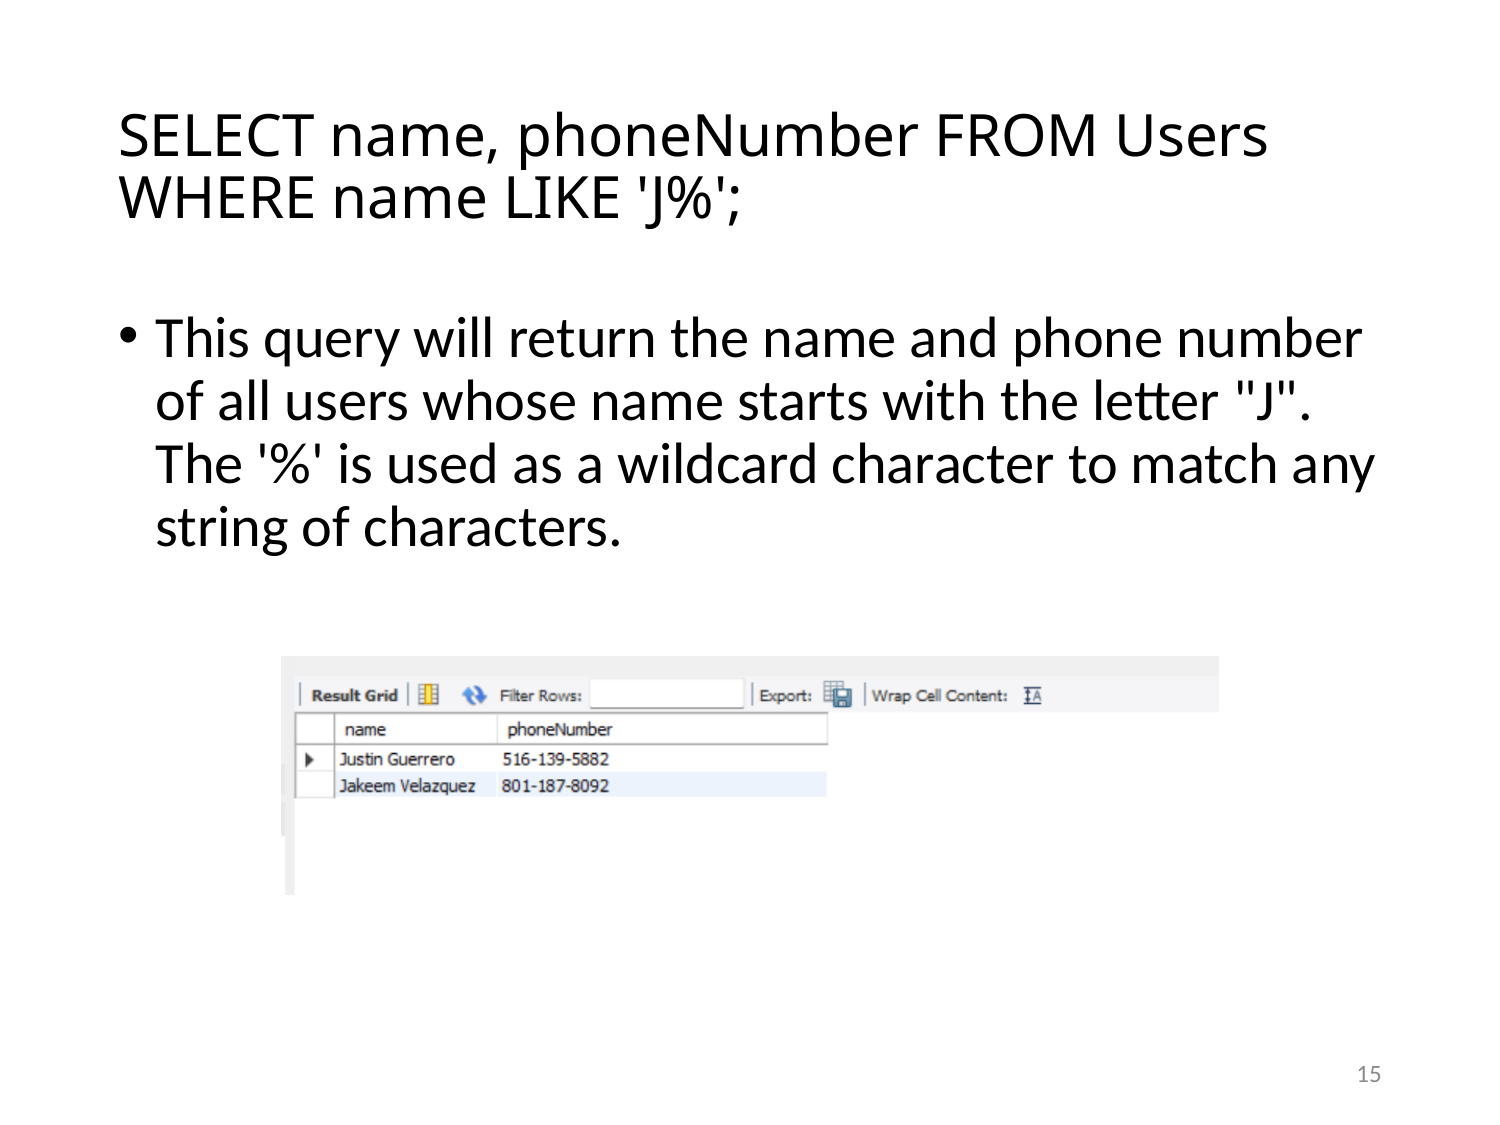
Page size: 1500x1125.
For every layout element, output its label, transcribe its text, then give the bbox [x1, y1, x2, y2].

title SELECT name, phoneNumber FROM Users WHERE name LIKE 'J%'; [103, 59, 1397, 278]
slide_number 15 [1059, 1042, 1397, 1103]
picture [281, 656, 1219, 895]
list This query will return the name and phone number of all users whose name starts with the letter "J". The '%' is used as a wildcard character to match any string of characters. [103, 299, 1397, 1014]
